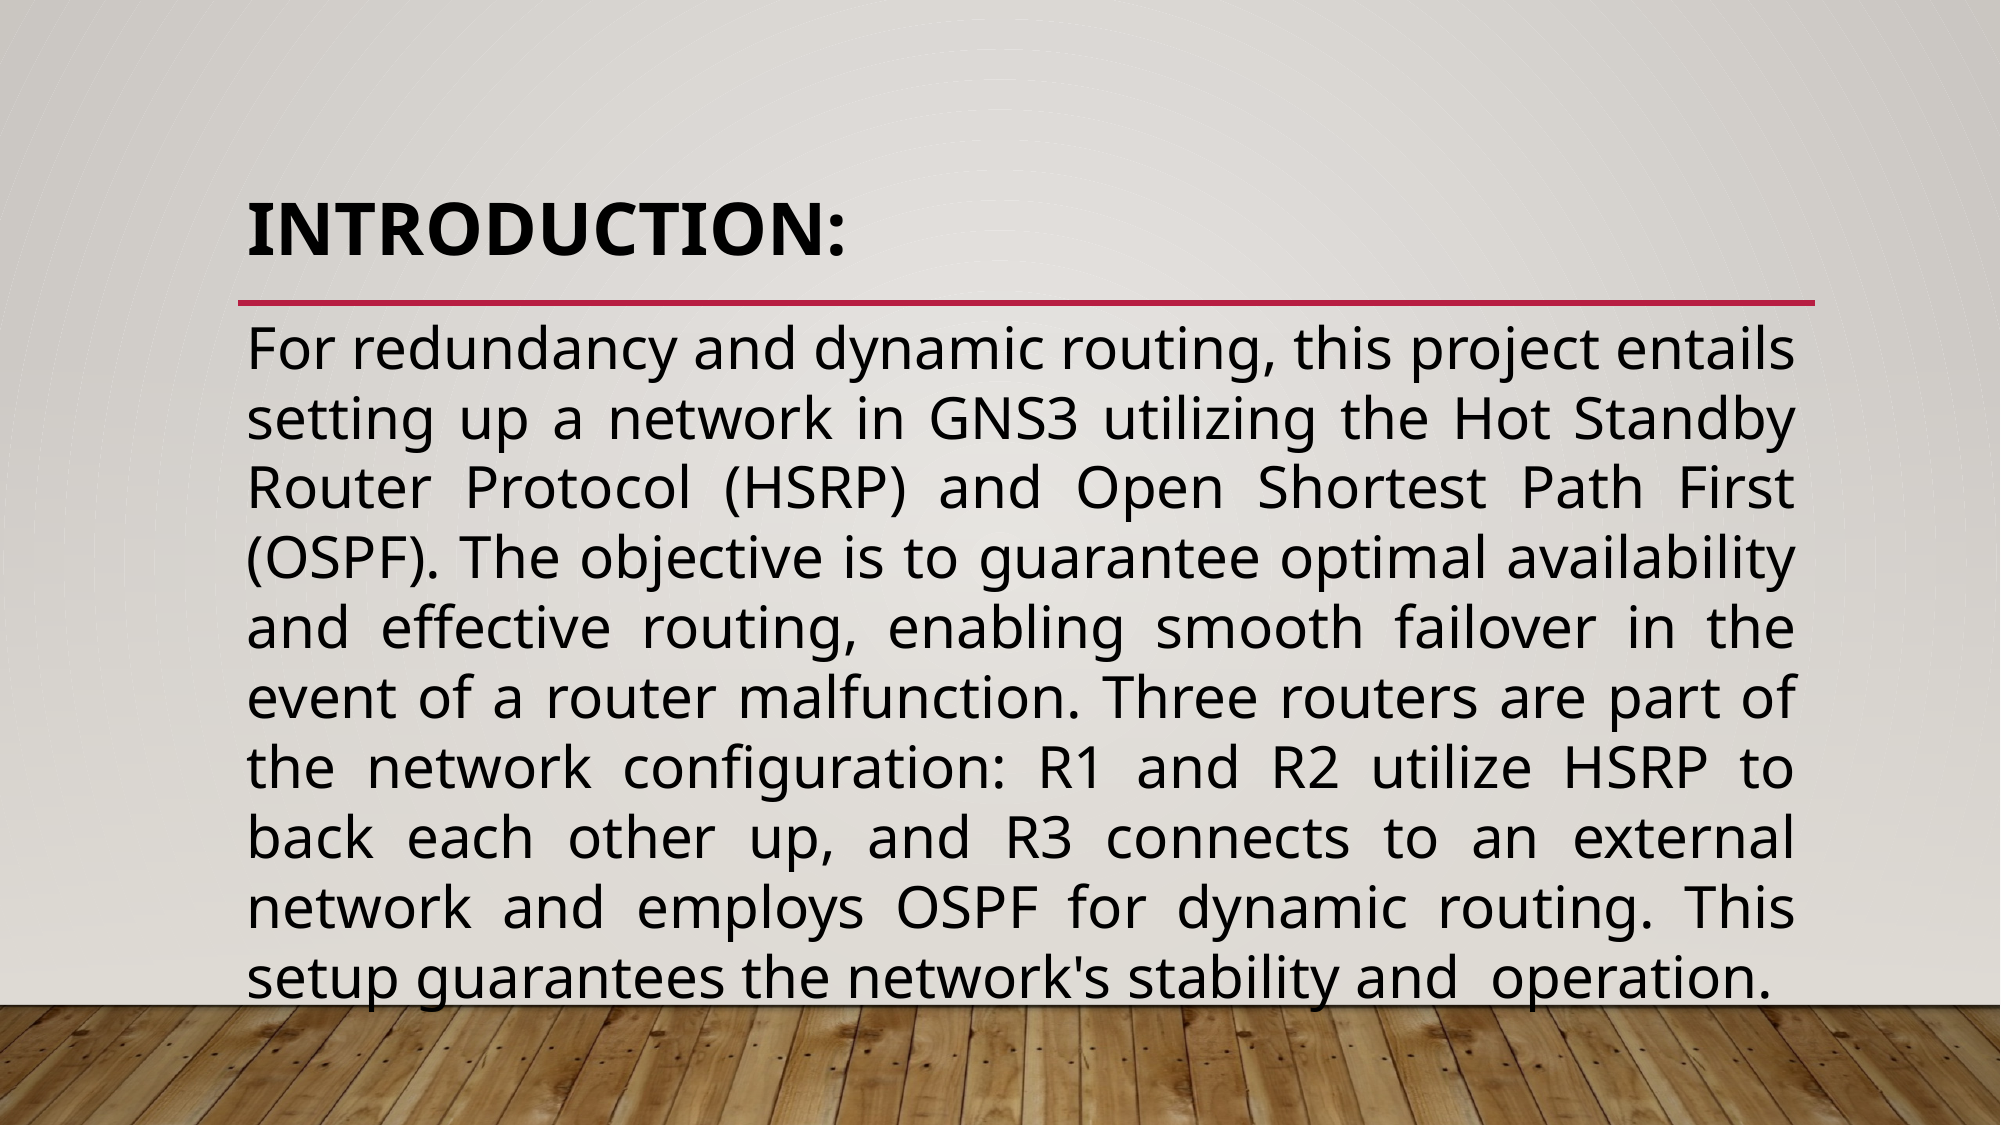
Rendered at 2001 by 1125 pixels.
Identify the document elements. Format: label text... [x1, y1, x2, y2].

picture [0, 1005, 2000, 1125]
text_box For redundancy and dynamic routing, this project entails setting up a network in GNS3 utilizing the Hot Standby Router Protocol (HSRP) and Open Shortest Path First (OSPF). The objective is to guarantee optimal availability and effective routing, enabling smooth failover in the event of a router malfunction. Three routers are part of the network configuration: R1 and R2 utilize HSRP to back each other up, and R3 connects to an external network and employs OSPF for dynamic routing. This setup guarantees the network's stability and operation. [232, 303, 1811, 1018]
title Introduction: [232, 185, 1615, 240]
